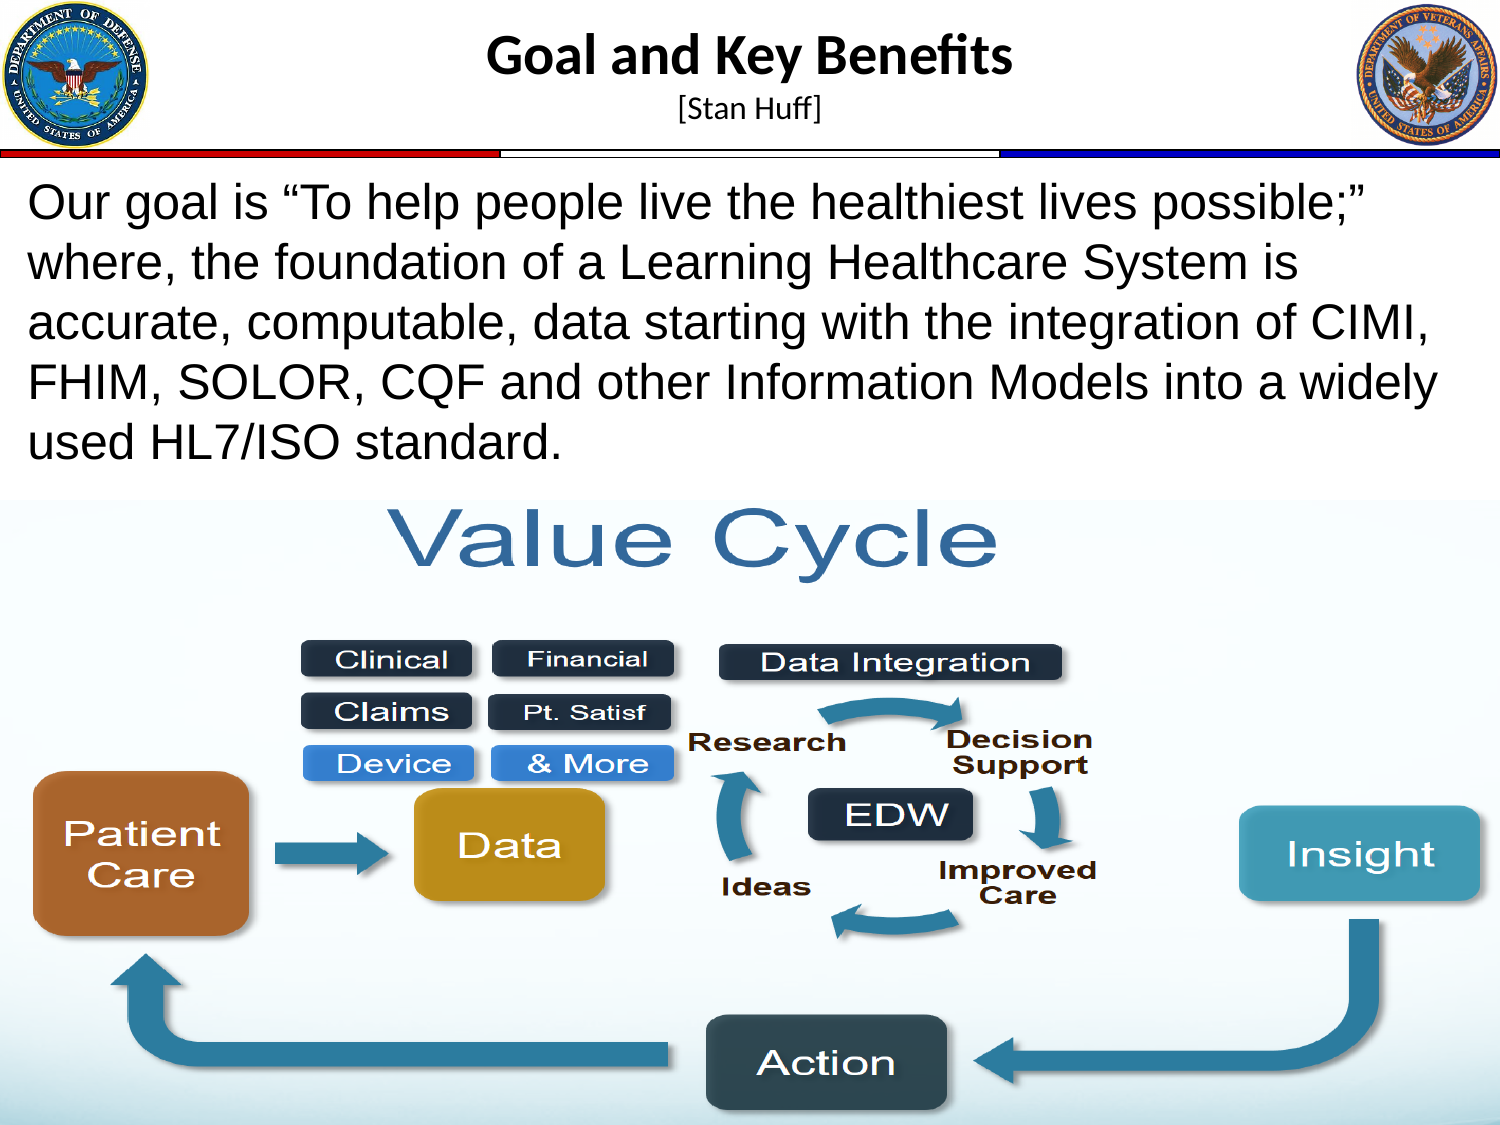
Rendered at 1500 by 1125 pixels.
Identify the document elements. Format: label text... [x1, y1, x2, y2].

title Goal and Key Benefits [Stan Huff] [75, 0, 1425, 143]
text_box Our goal is “To help people live the healthiest lives possible;” where, the foundation of a Learning Healthcare System is accurate, computable, data starting with the integration of CIMI, FHIM, SOLOR, CQF and other Information Models into a widely used HL7/ISO standard. [12, 162, 1463, 478]
picture [0, 500, 1500, 1125]
picture [1350, 0, 1500, 149]
picture [0, 0, 150, 149]
